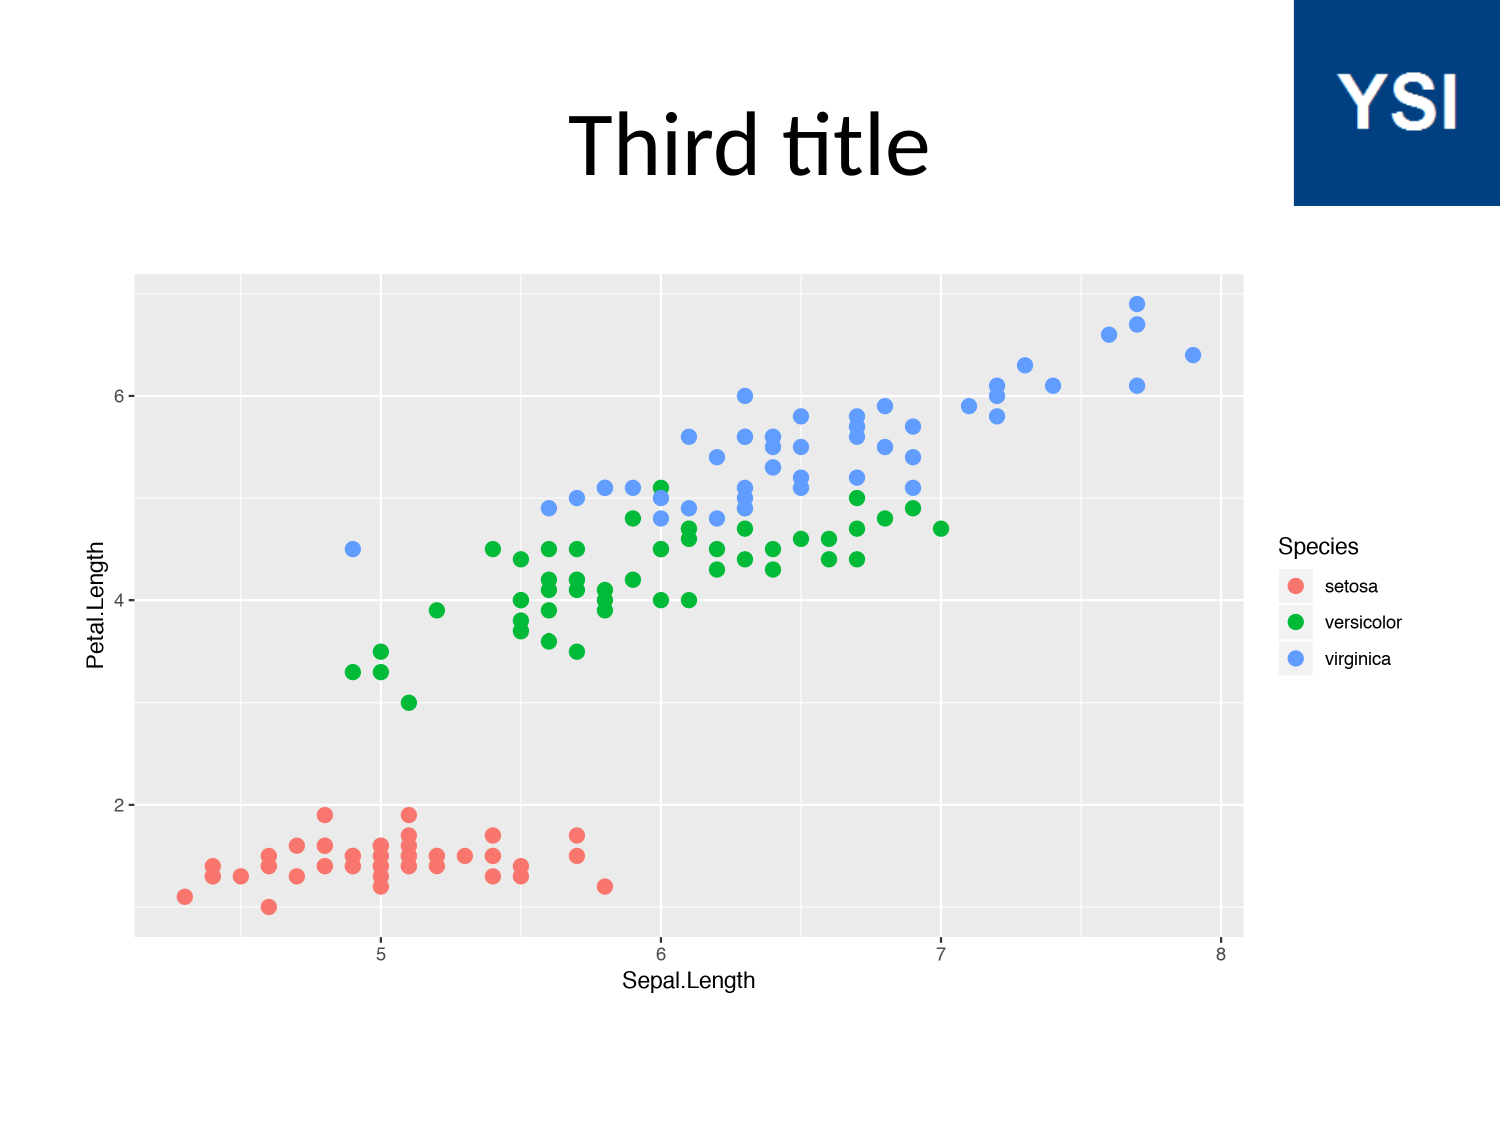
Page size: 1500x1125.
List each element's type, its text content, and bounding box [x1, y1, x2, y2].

picture [74, 262, 1426, 1006]
picture [1293, 0, 1500, 206]
title Third title [75, 45, 1425, 233]
